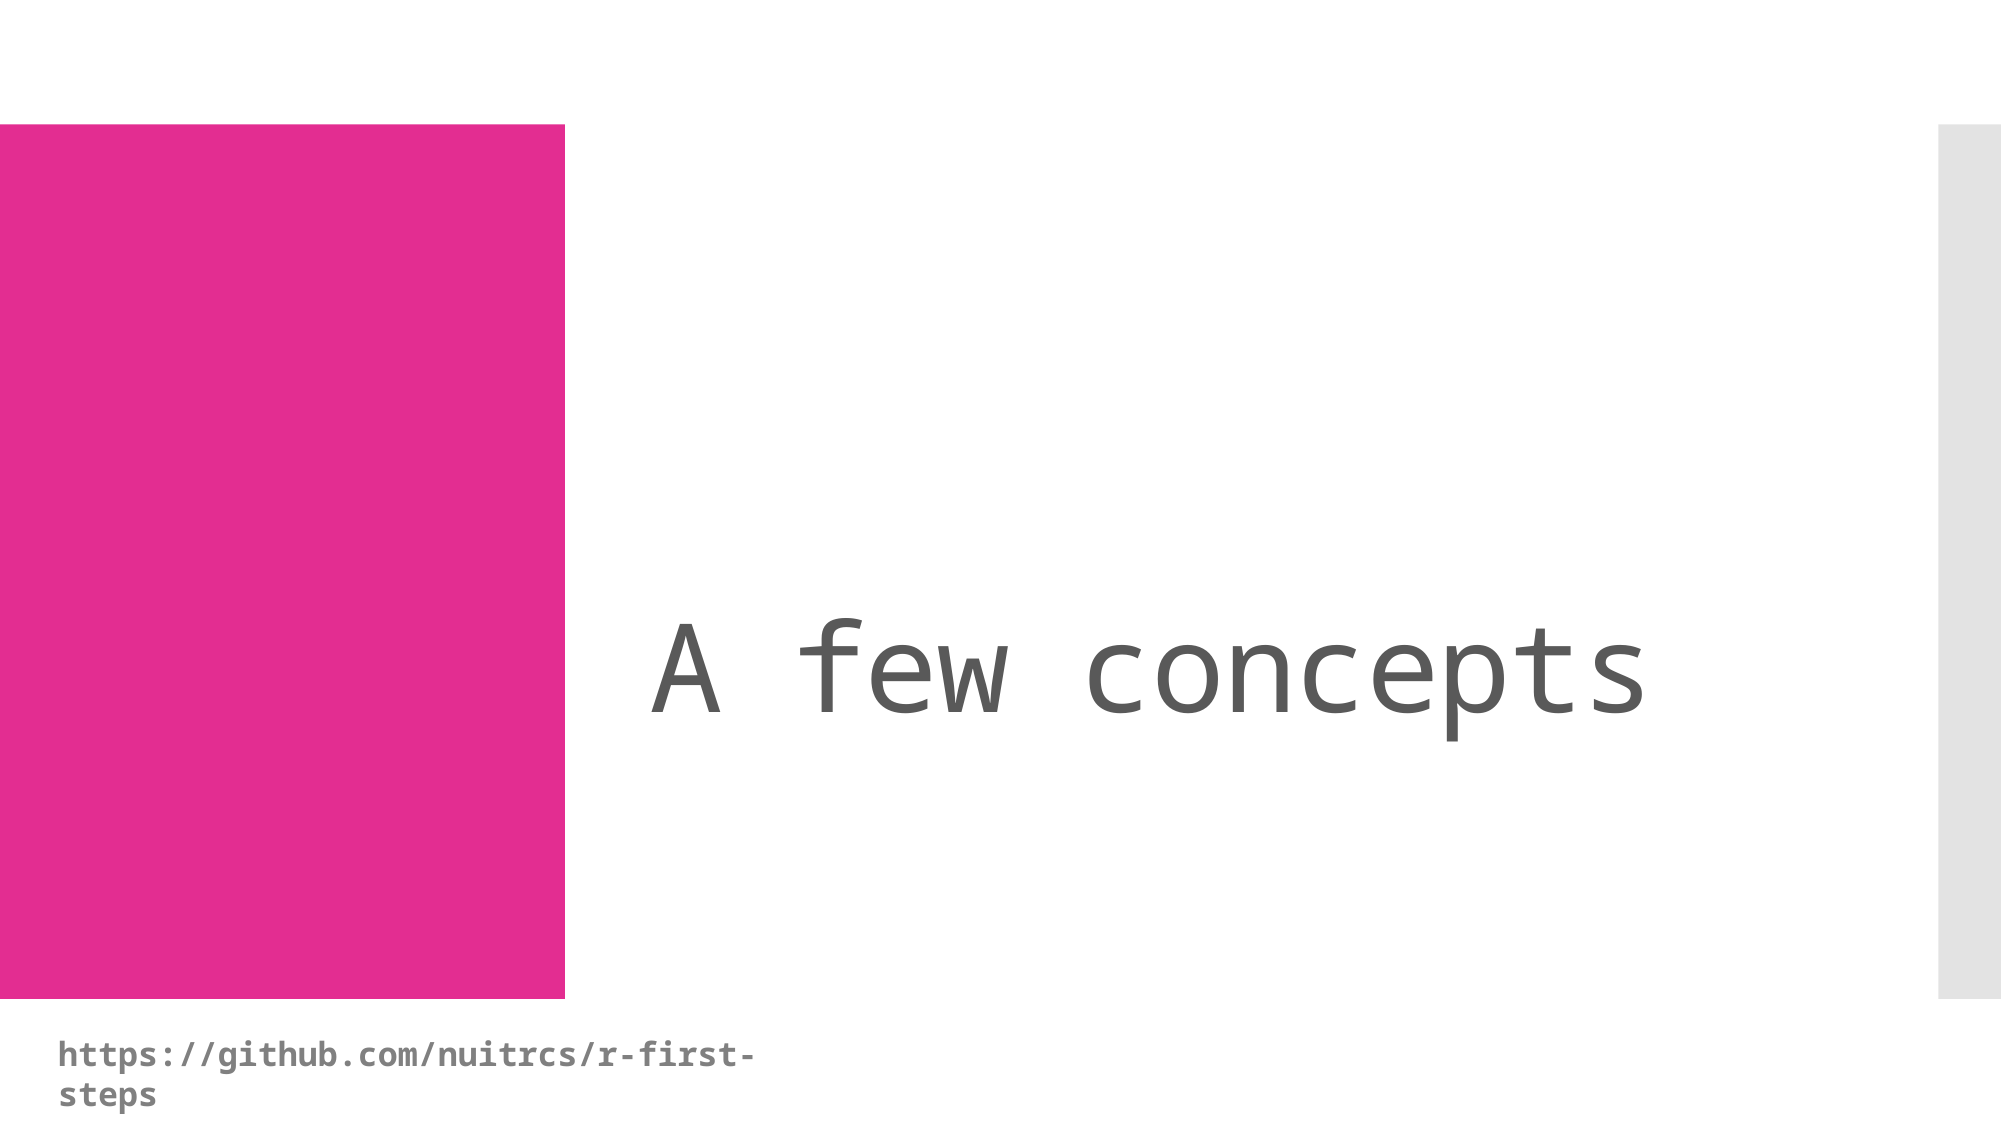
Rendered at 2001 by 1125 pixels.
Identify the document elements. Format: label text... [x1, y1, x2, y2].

title A few concepts [634, 213, 1835, 747]
slide_number https://github.com/nuitrcs/r-first-steps [43, 1042, 832, 1103]
